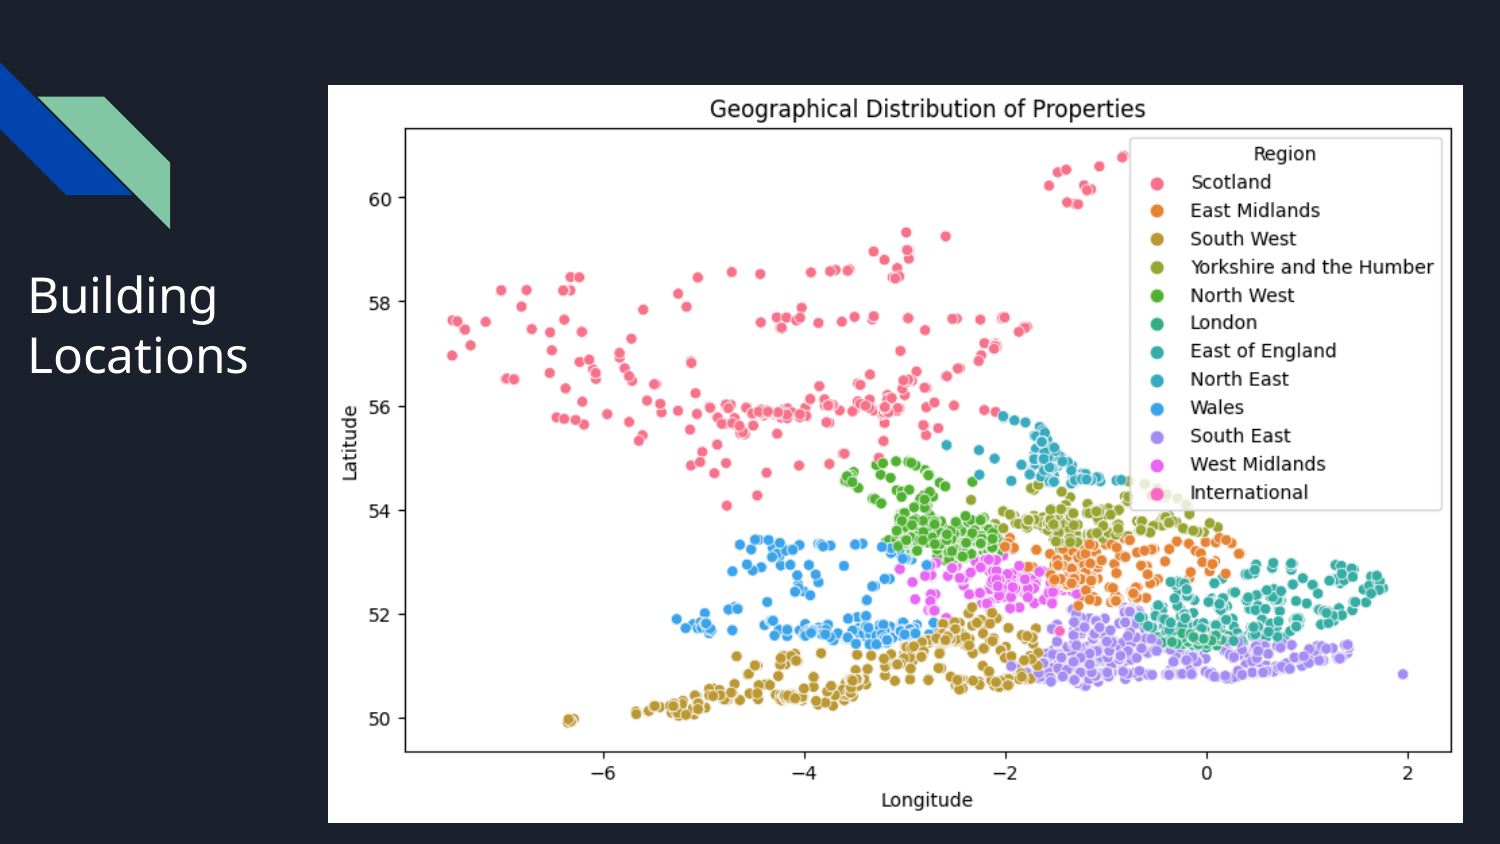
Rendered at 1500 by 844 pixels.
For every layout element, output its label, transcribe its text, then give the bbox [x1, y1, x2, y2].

picture [328, 84, 1463, 823]
title Building Locations [12, 249, 323, 400]
